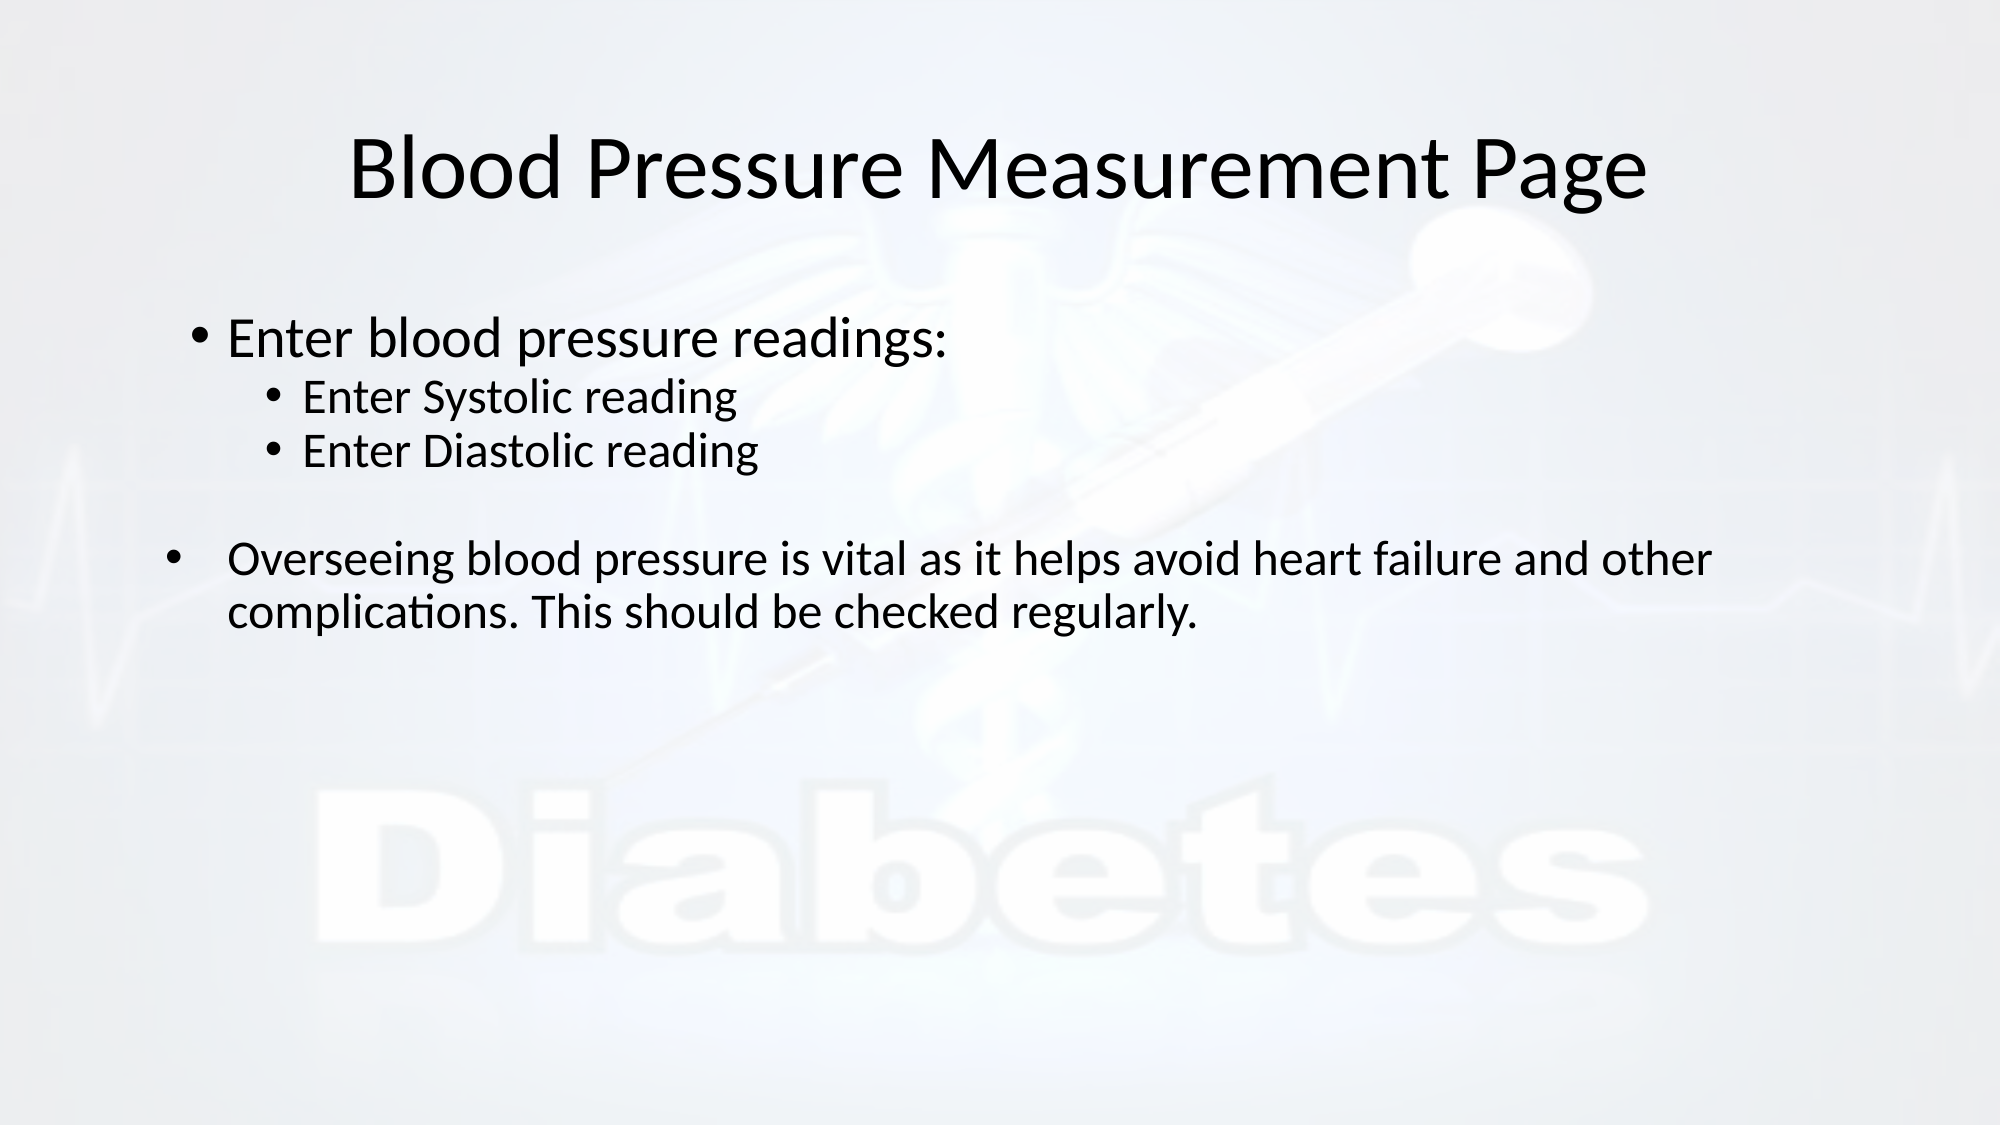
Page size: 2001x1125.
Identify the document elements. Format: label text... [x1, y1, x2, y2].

title Blood Pressure Measurement Page [137, 59, 1863, 278]
list Enter blood pressure readings: Enter Systolic reading Enter Diastolic reading Overseeing blood pressure is vital as it helps avoid heart failure and other complications. This should be checked regularly. [137, 299, 1863, 1014]
